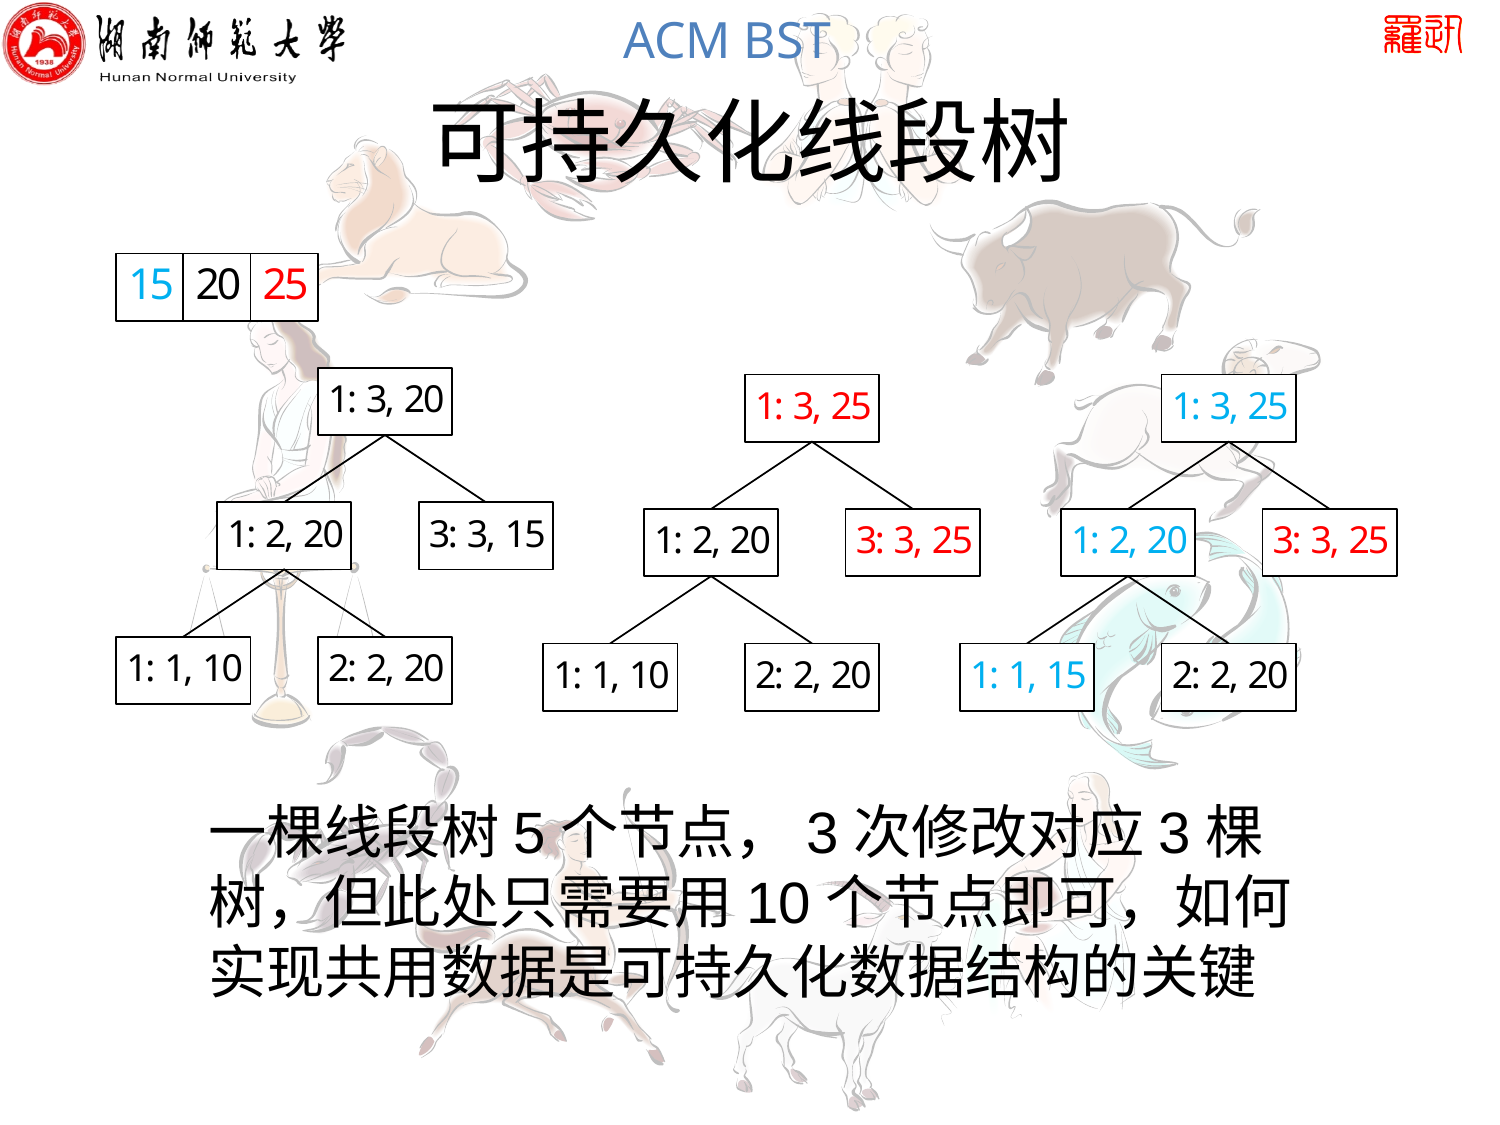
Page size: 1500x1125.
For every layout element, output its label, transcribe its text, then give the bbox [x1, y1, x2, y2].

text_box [112, 249, 1399, 713]
text_box 一棵线段树5个节点，3次修改对应3棵树，但此处只需要用10个节点即可，如何实现共用数据是可持久化数据结构的关键 [193, 787, 1318, 1013]
picture [0, 0, 348, 86]
title 可持久化线段树 [75, 45, 1425, 233]
picture [1343, 0, 1500, 69]
